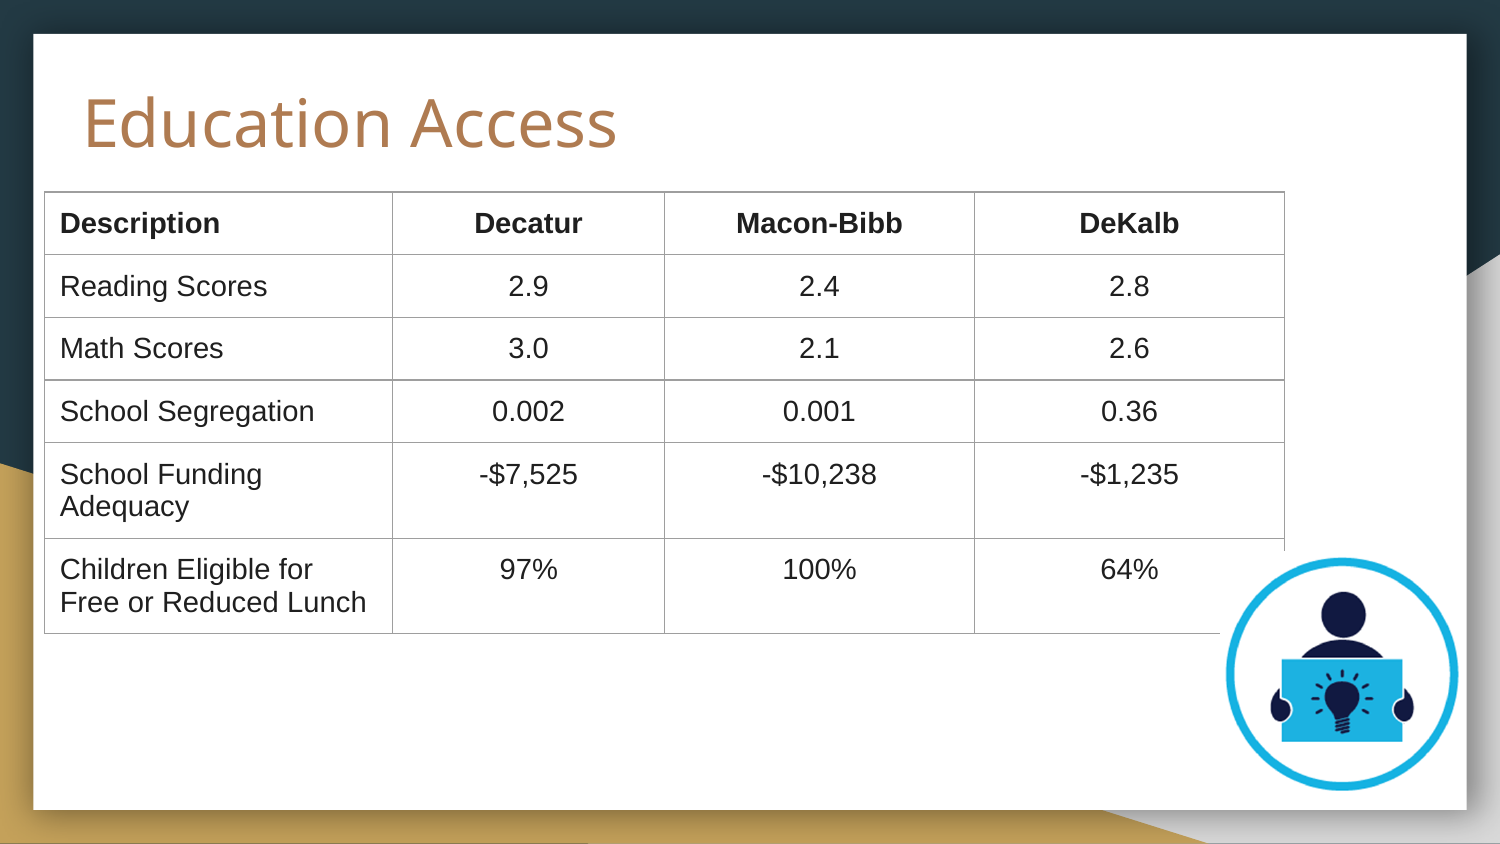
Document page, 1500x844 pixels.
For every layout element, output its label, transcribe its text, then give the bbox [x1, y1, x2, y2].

table_cell 64% [975, 539, 1284, 633]
table_cell Children Eligible for Free or Reduced Lunch [45, 539, 392, 633]
table_cell Math Scores [45, 318, 392, 379]
table_cell 2.8 [975, 255, 1284, 317]
table_cell -$10,238 [665, 443, 974, 538]
table_cell 0.36 [975, 381, 1284, 442]
table_cell 97% [393, 539, 664, 633]
table_header Decatur [393, 193, 664, 254]
table_cell -$7,525 [393, 443, 664, 538]
table_cell -$1,235 [975, 443, 1284, 538]
table_cell Reading Scores [45, 255, 392, 317]
table_header Macon-Bibb [665, 193, 974, 254]
title Education Access [67, 53, 1465, 148]
table_cell 3.0 [393, 318, 664, 379]
table_cell 2.1 [665, 318, 974, 379]
table_cell 2.4 [665, 255, 974, 317]
table_cell School Funding Adequacy [45, 443, 392, 538]
table_cell 0.002 [393, 381, 664, 442]
table_cell School Segregation [45, 381, 392, 442]
picture [1220, 551, 1466, 801]
table_header Description [45, 193, 392, 254]
table_cell 0.001 [665, 381, 974, 442]
table_cell 2.6 [975, 318, 1284, 379]
table_header DeKalb [975, 193, 1284, 254]
table_cell 2.9 [393, 255, 664, 317]
table_cell 100% [665, 539, 974, 633]
